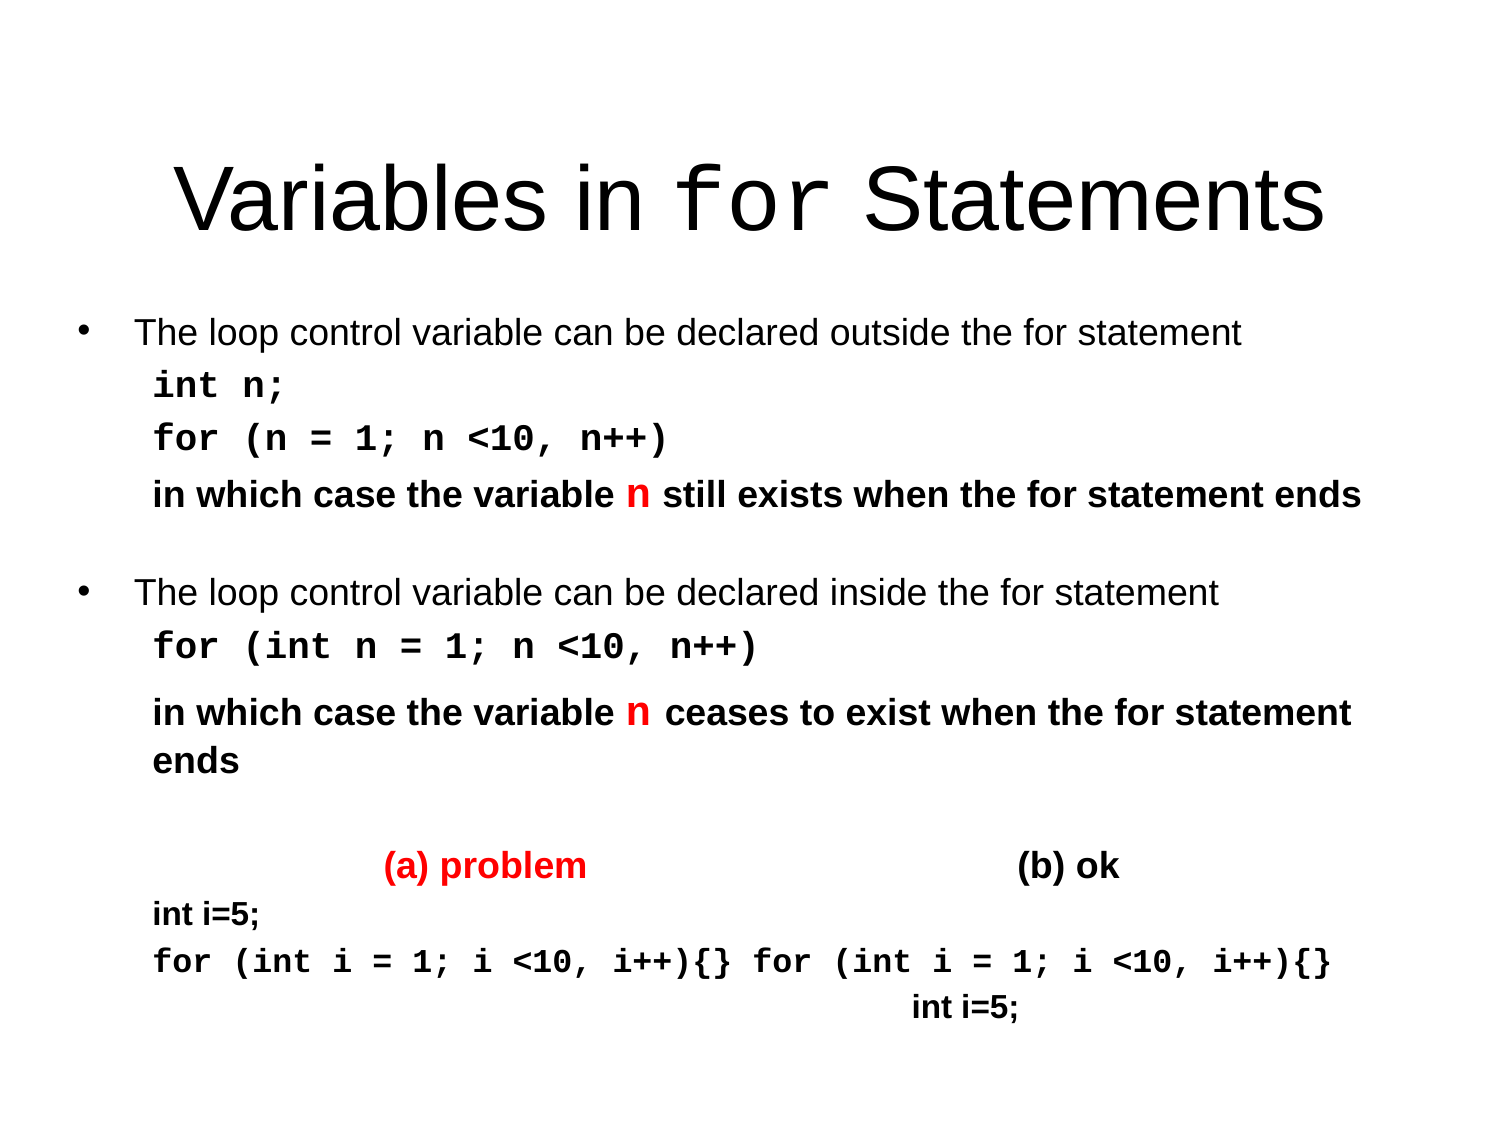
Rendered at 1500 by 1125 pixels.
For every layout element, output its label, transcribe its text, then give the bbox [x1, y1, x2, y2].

list The loop control variable can be declared outside the for statement int n; for (n = 1; n <10, n++) in which case the variable n still exists when the for statement ends The loop control variable can be declared inside the for statement for (int n = 1; n <10, n++) in which case the variable n ceases to exist when the for statement ends (a) problem (b) ok int i=5; for (int i = 1; i <10, i++){} for (int i = 1; i <10, i++){} int i=5; [62, 299, 1450, 1034]
title Variables in for Statements [112, 92, 1388, 296]
